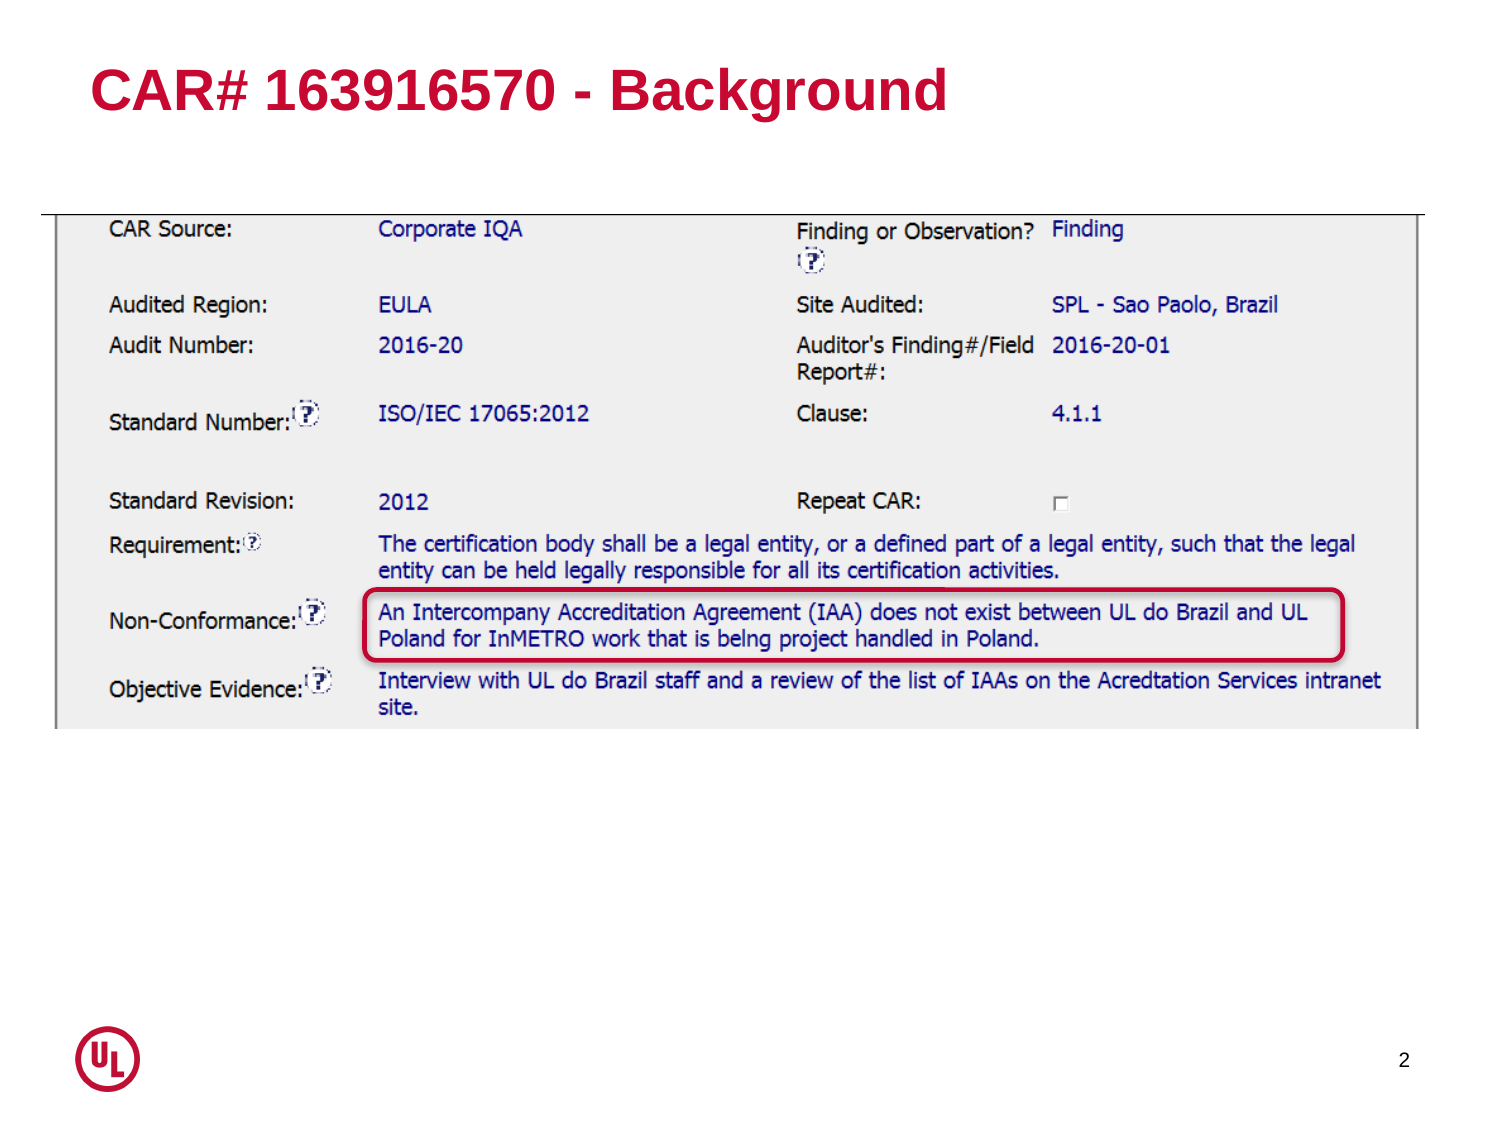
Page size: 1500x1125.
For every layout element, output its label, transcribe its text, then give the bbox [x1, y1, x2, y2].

title CAR# 163916570 - Background [75, 45, 1425, 213]
picture [41, 213, 1426, 729]
picture [75, 1026, 140, 1092]
slide_number 2 [1319, 1029, 1425, 1090]
